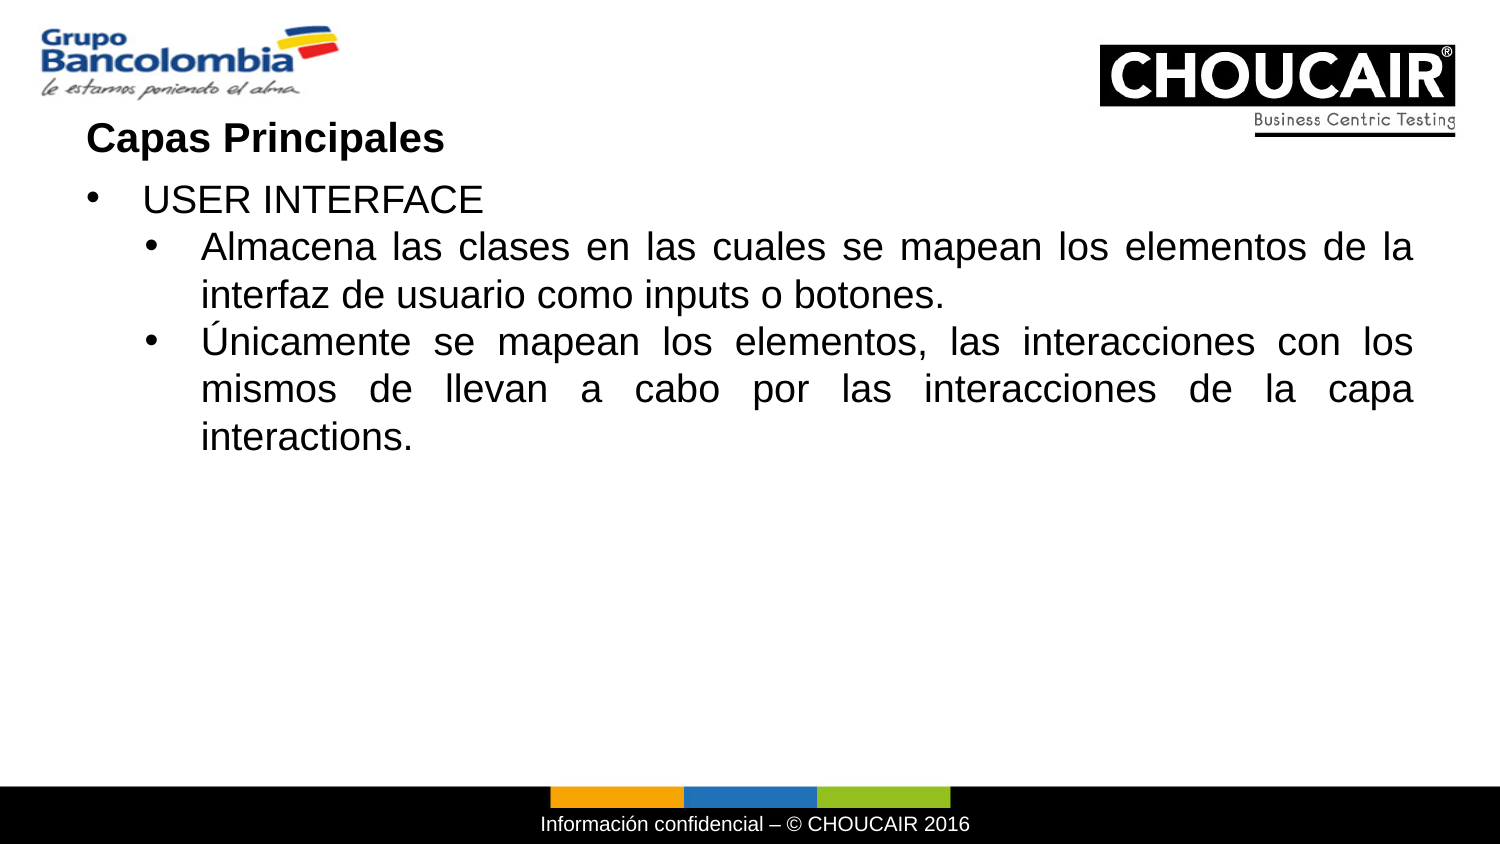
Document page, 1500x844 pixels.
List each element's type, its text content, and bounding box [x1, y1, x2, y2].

text_box USER INTERFACE Almacena las clases en las cuales se mapean los elementos de la interfaz de usuario como inputs o botones. Únicamente se mapean los elementos, las interacciones con los mismos de llevan a cabo por las interacciones de la capa interactions. [71, 166, 1430, 466]
picture [0, 0, 1500, 844]
list Capas Principales [71, 102, 1347, 151]
